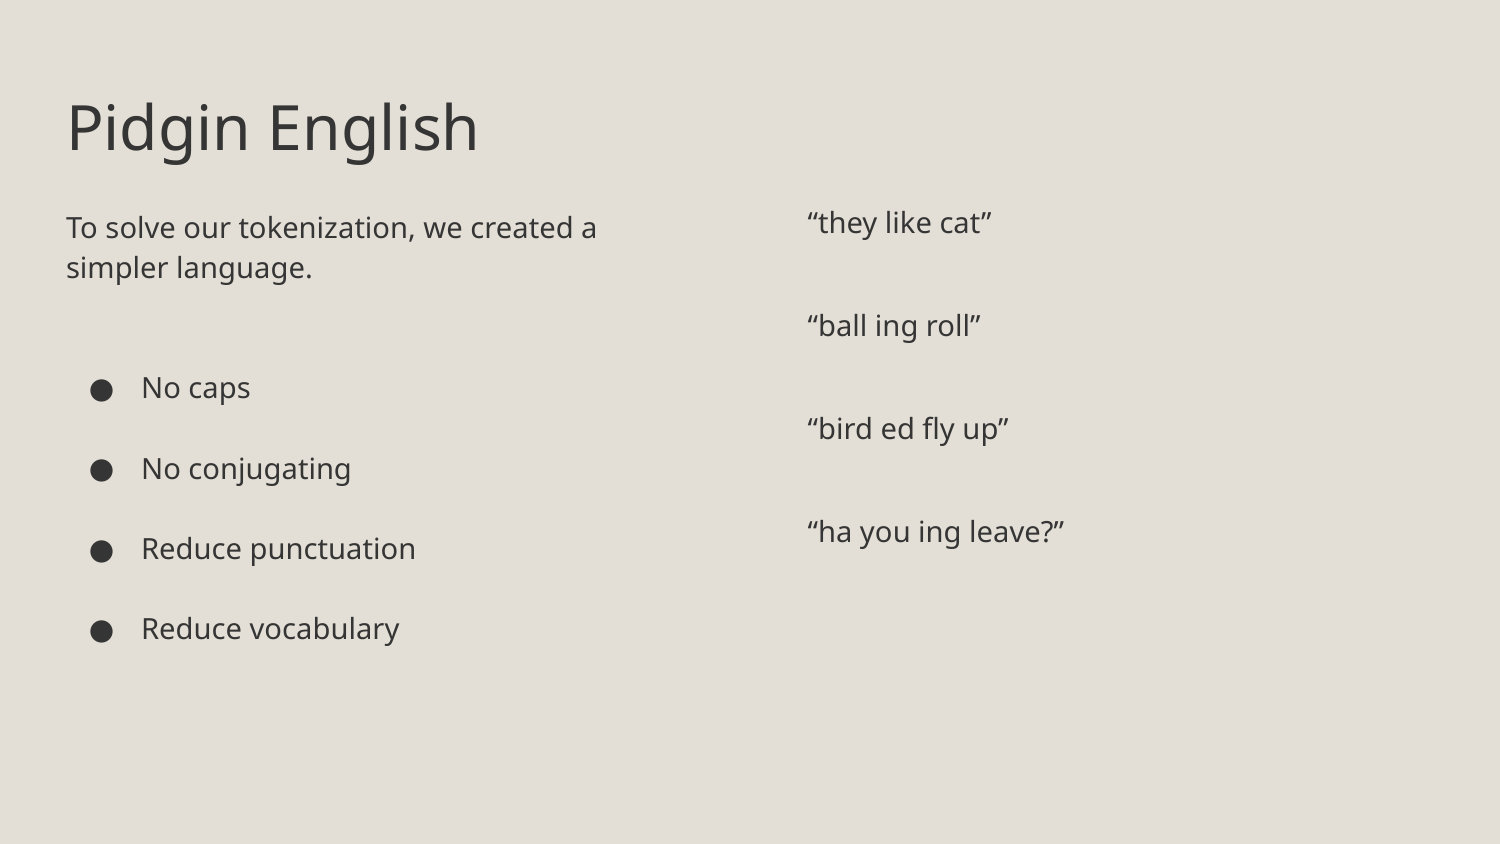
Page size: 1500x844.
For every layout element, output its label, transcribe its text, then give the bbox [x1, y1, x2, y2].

title Pidgin English [51, 72, 1449, 167]
list To solve our tokenization, we created a simpler language. No caps No conjugating Reduce punctuation Reduce vocabulary [51, 189, 708, 610]
list “they like cat” “ball ing roll” “bird ed fly up” “ha you ing leave?” [792, 189, 1449, 694]
